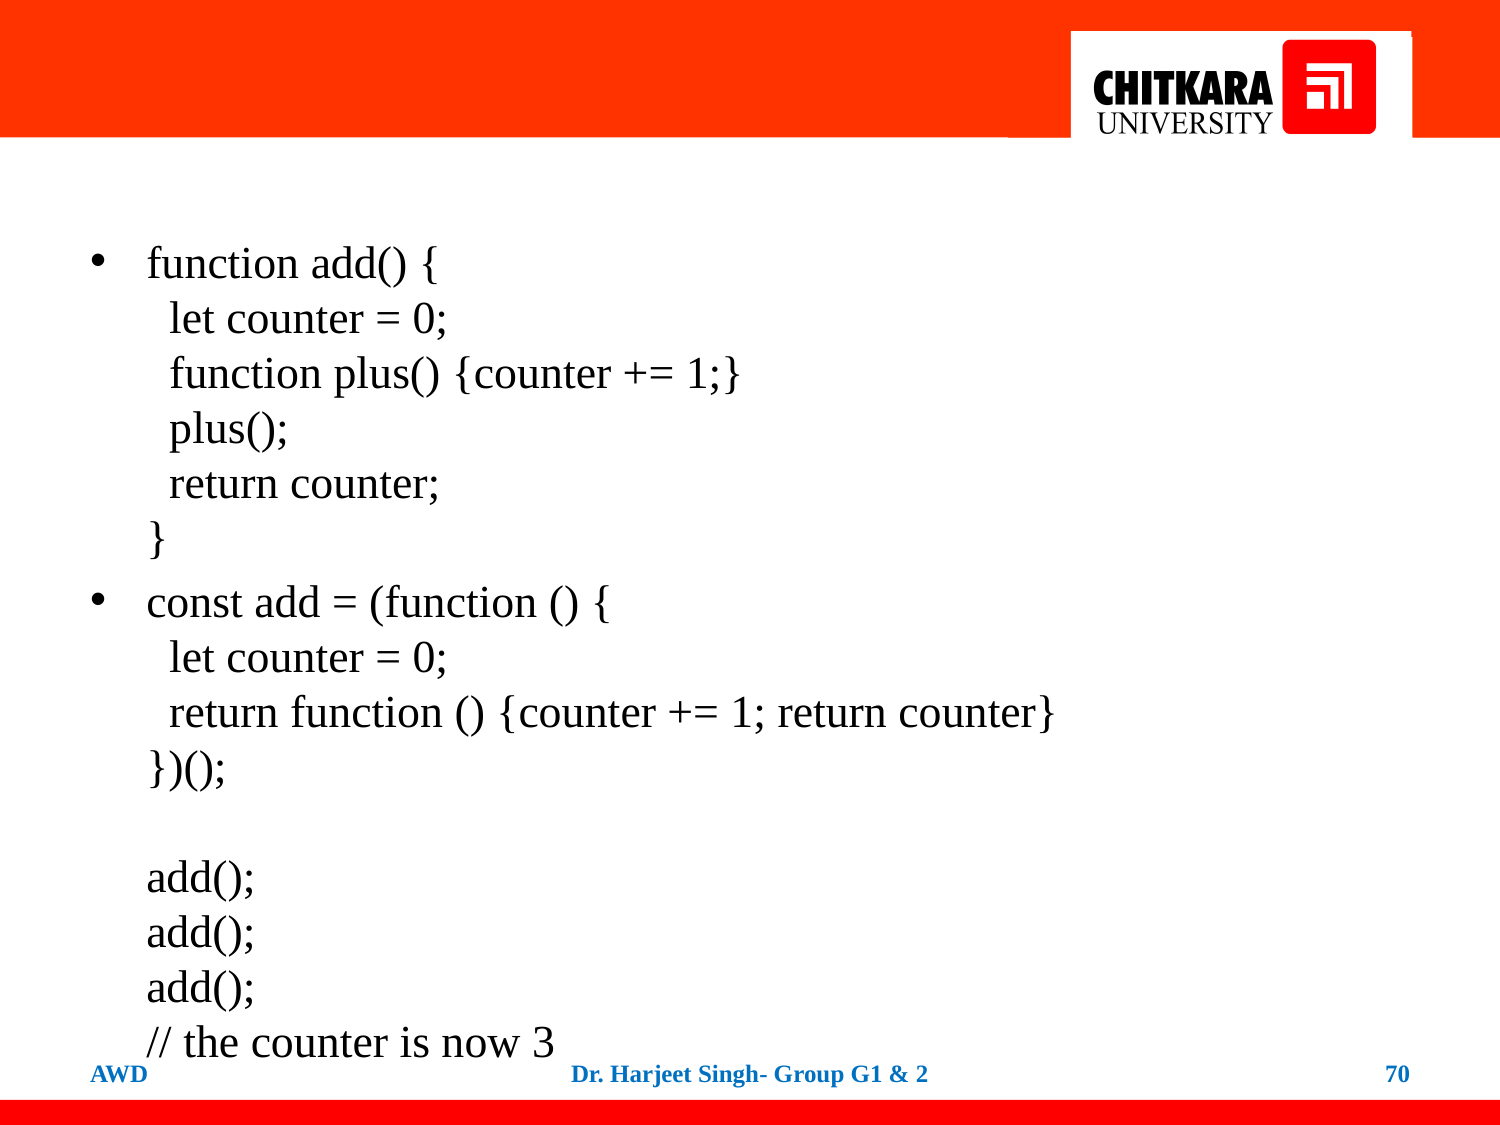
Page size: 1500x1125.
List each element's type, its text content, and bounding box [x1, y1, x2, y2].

slide_number 70 [1074, 1042, 1425, 1103]
picture [1074, 37, 1391, 138]
slide_number AWD [75, 1042, 425, 1103]
footer Dr. Harjeet Singh- Group G1 & 2 [512, 1042, 988, 1103]
list function add() { let counter = 0; function plus() {counter += 1;} plus(); return counter; } const add = (function () { let counter = 0; return function () {counter += 1; return counter} })(); add(); add(); add(); // the counter is now 3 [74, 224, 1426, 968]
